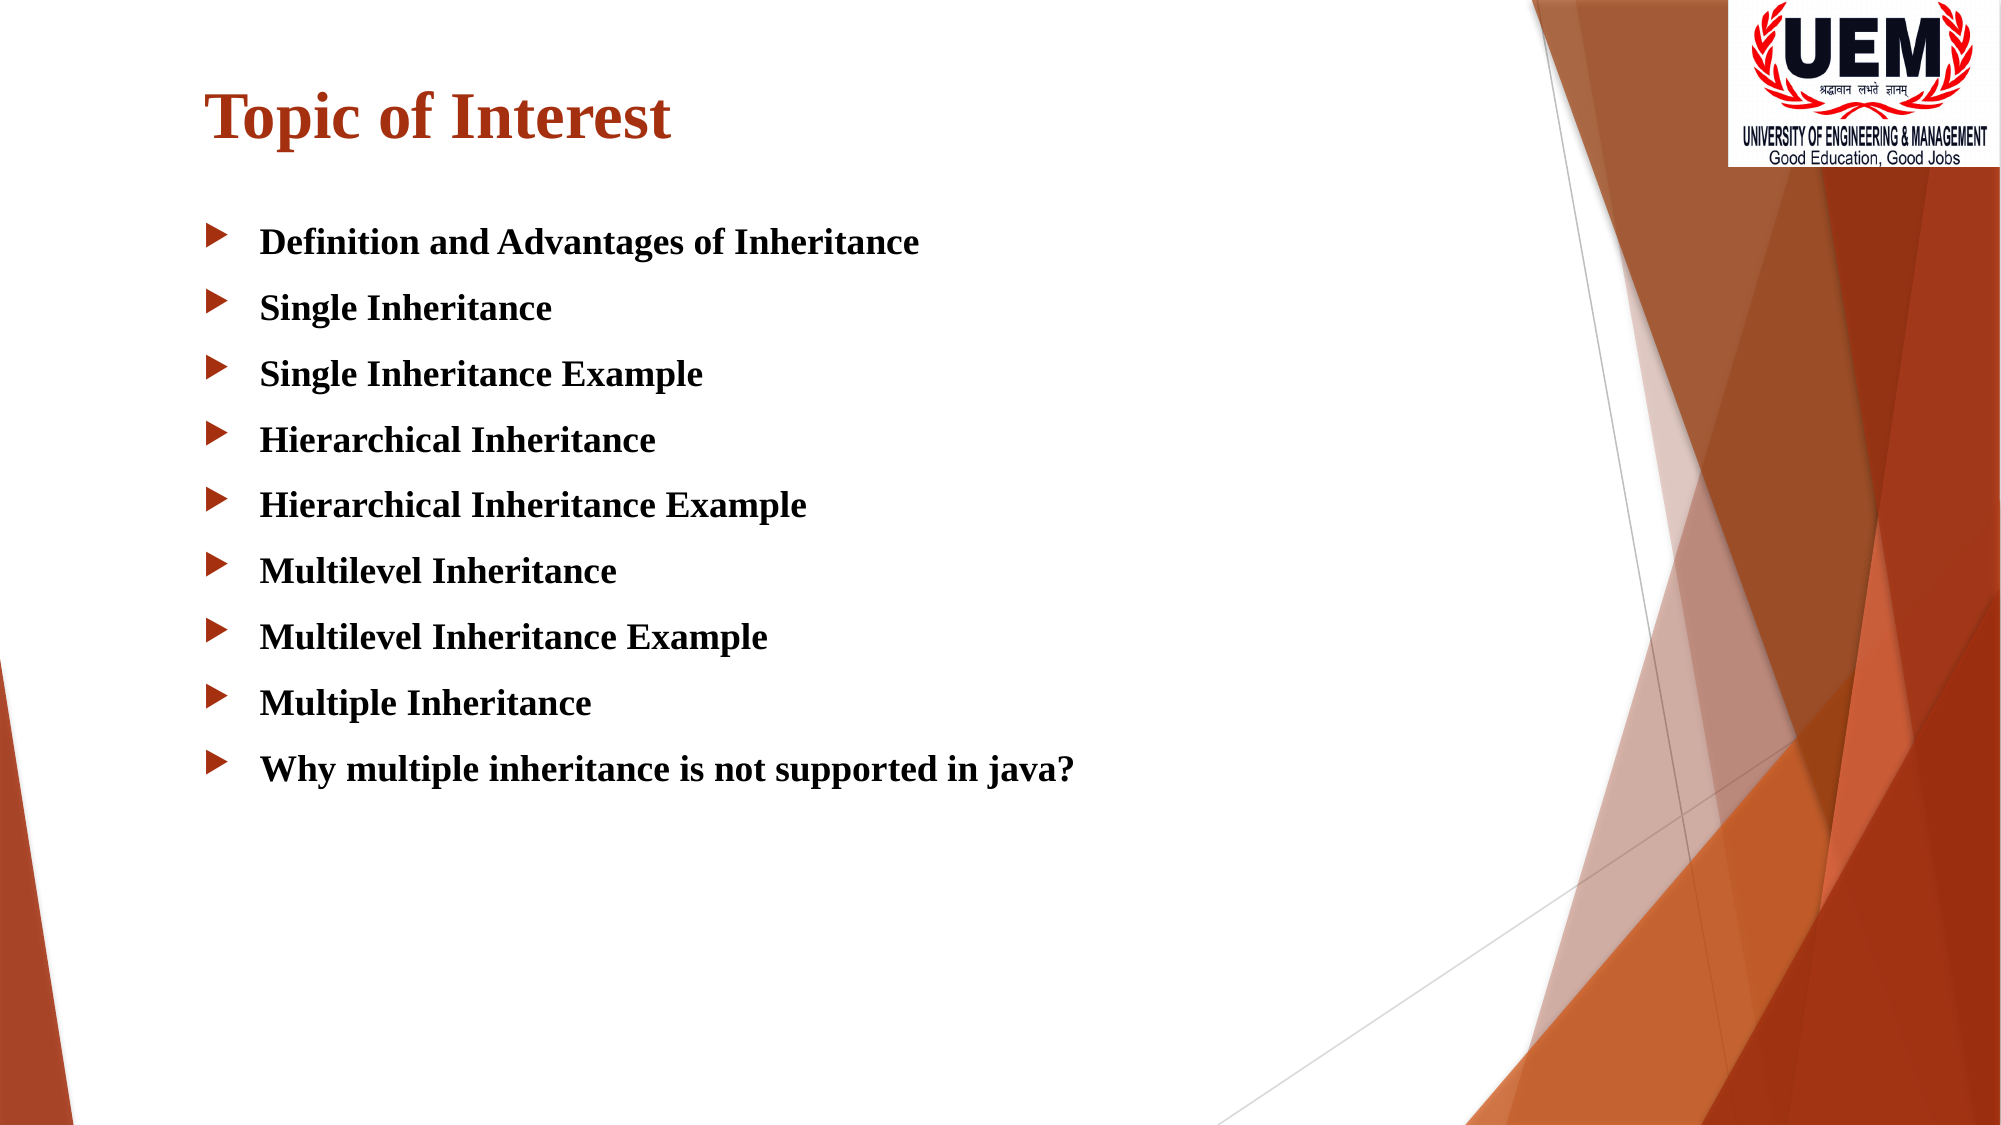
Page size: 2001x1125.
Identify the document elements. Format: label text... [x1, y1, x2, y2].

title Topic of Interest [189, 64, 787, 197]
picture [1727, 0, 2000, 168]
list Definition and Advantages of Inheritance Single Inheritance Single Inheritance Example Hierarchical Inheritance Hierarchical Inheritance Example Multilevel Inheritance Multilevel Inheritance Example Multiple Inheritance Why multiple inheritance is not supported in java? [188, 209, 1462, 849]
